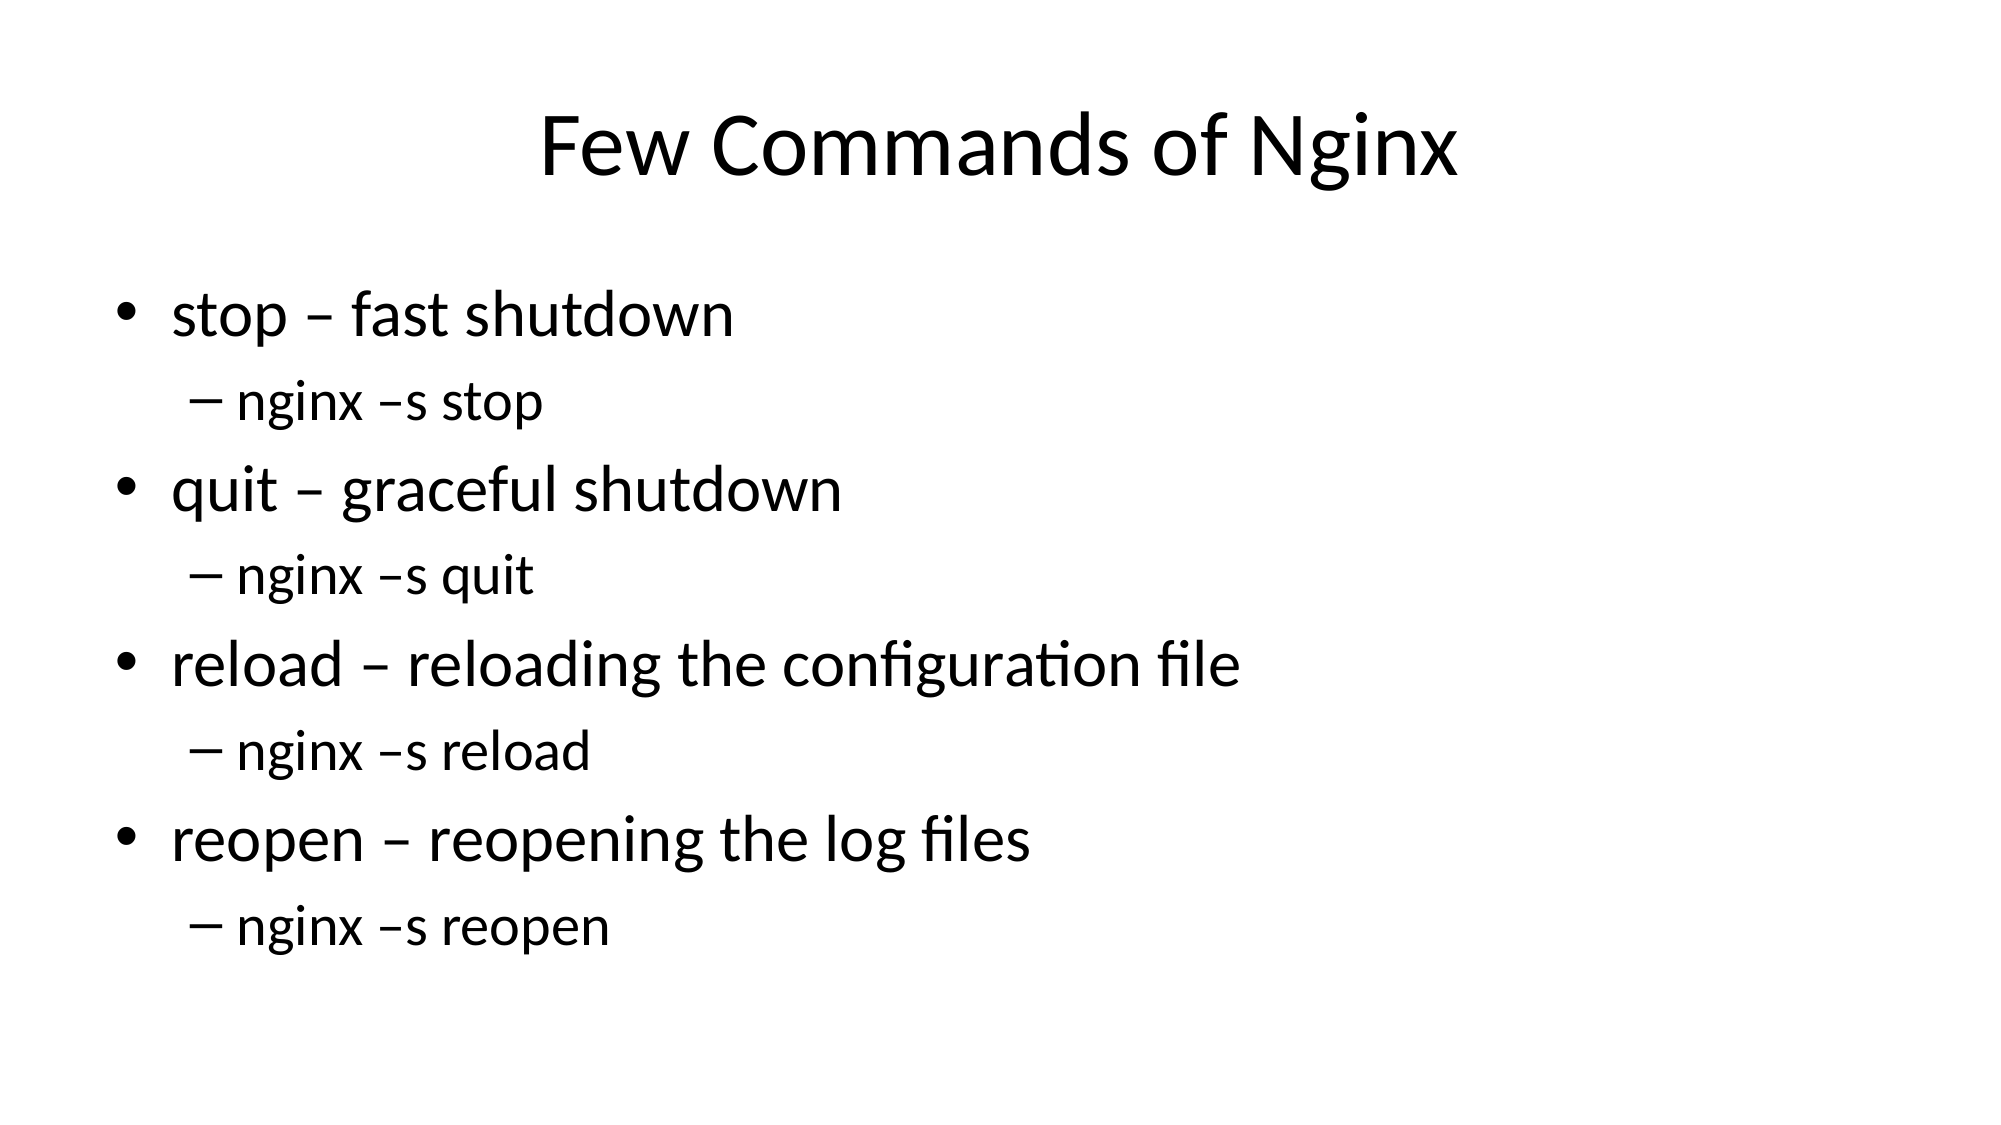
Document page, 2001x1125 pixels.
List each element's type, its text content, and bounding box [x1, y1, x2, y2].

title Few Commands of Nginx [99, 45, 1900, 233]
list stop – fast shutdown nginx –s stop quit – graceful shutdown nginx –s quit reload – reloading the configuration file nginx –s reload reopen – reopening the log files nginx –s reopen [99, 262, 1900, 1005]
